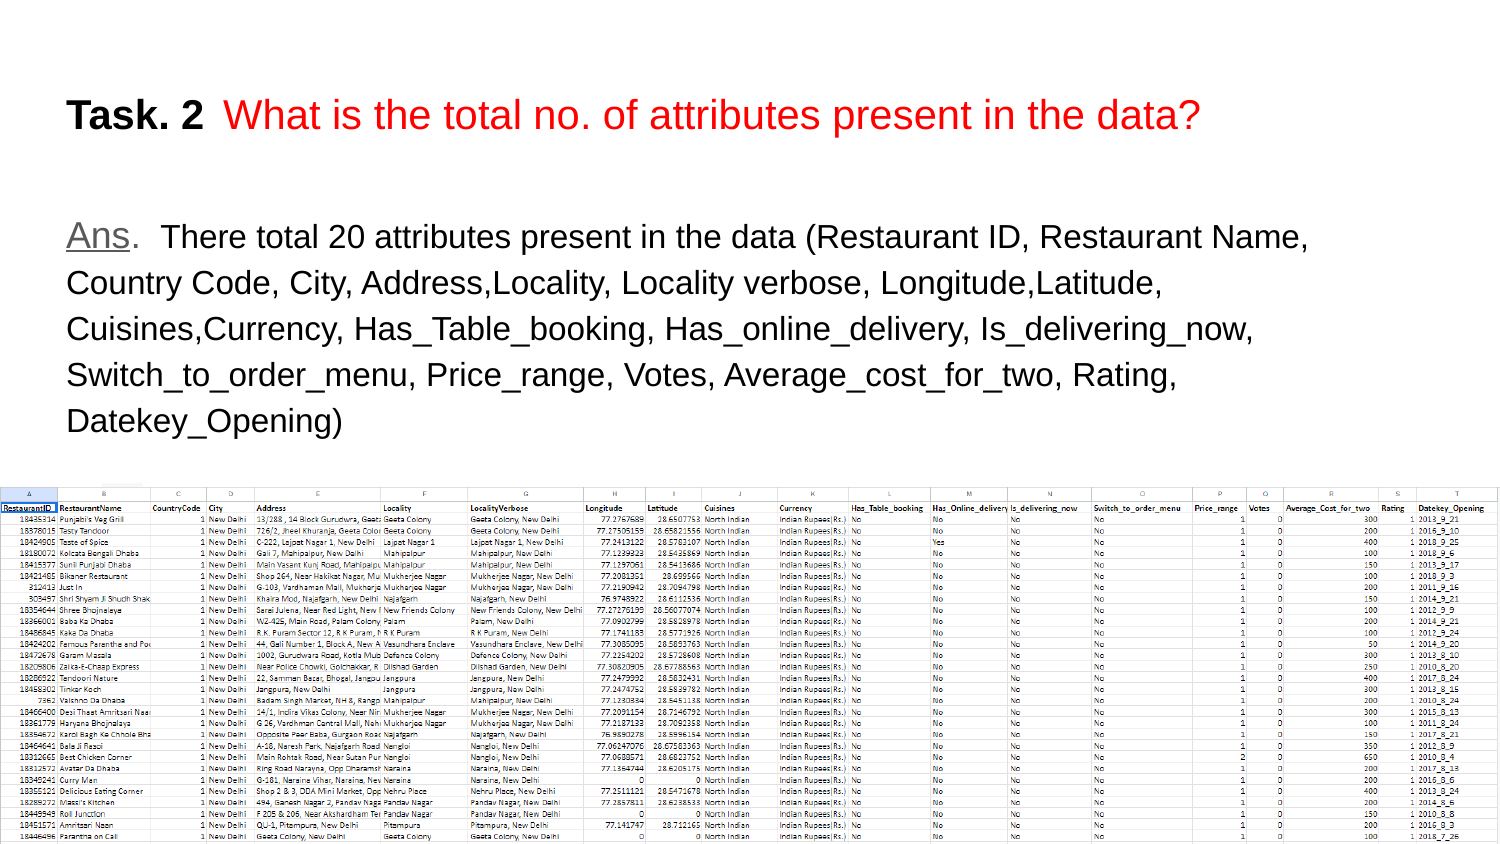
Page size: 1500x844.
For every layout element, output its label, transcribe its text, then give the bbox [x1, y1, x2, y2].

title Task. 2 What is the total no. of attributes present in the data? [51, 72, 1449, 167]
picture [0, 483, 1500, 844]
list Ans. There total 20 attributes present in the data (Restaurant ID, Restaurant Name, Country Code, City, Address,Locality, Locality verbose, Longitude,Latitude, Cuisines,Currency, Has_Table_booking, Has_online_delivery, Is_delivering_now, Switch_to_order_menu, Price_range, Votes, Average_cost_for_two, Rating, Datekey_Opening) [51, 189, 1449, 482]
